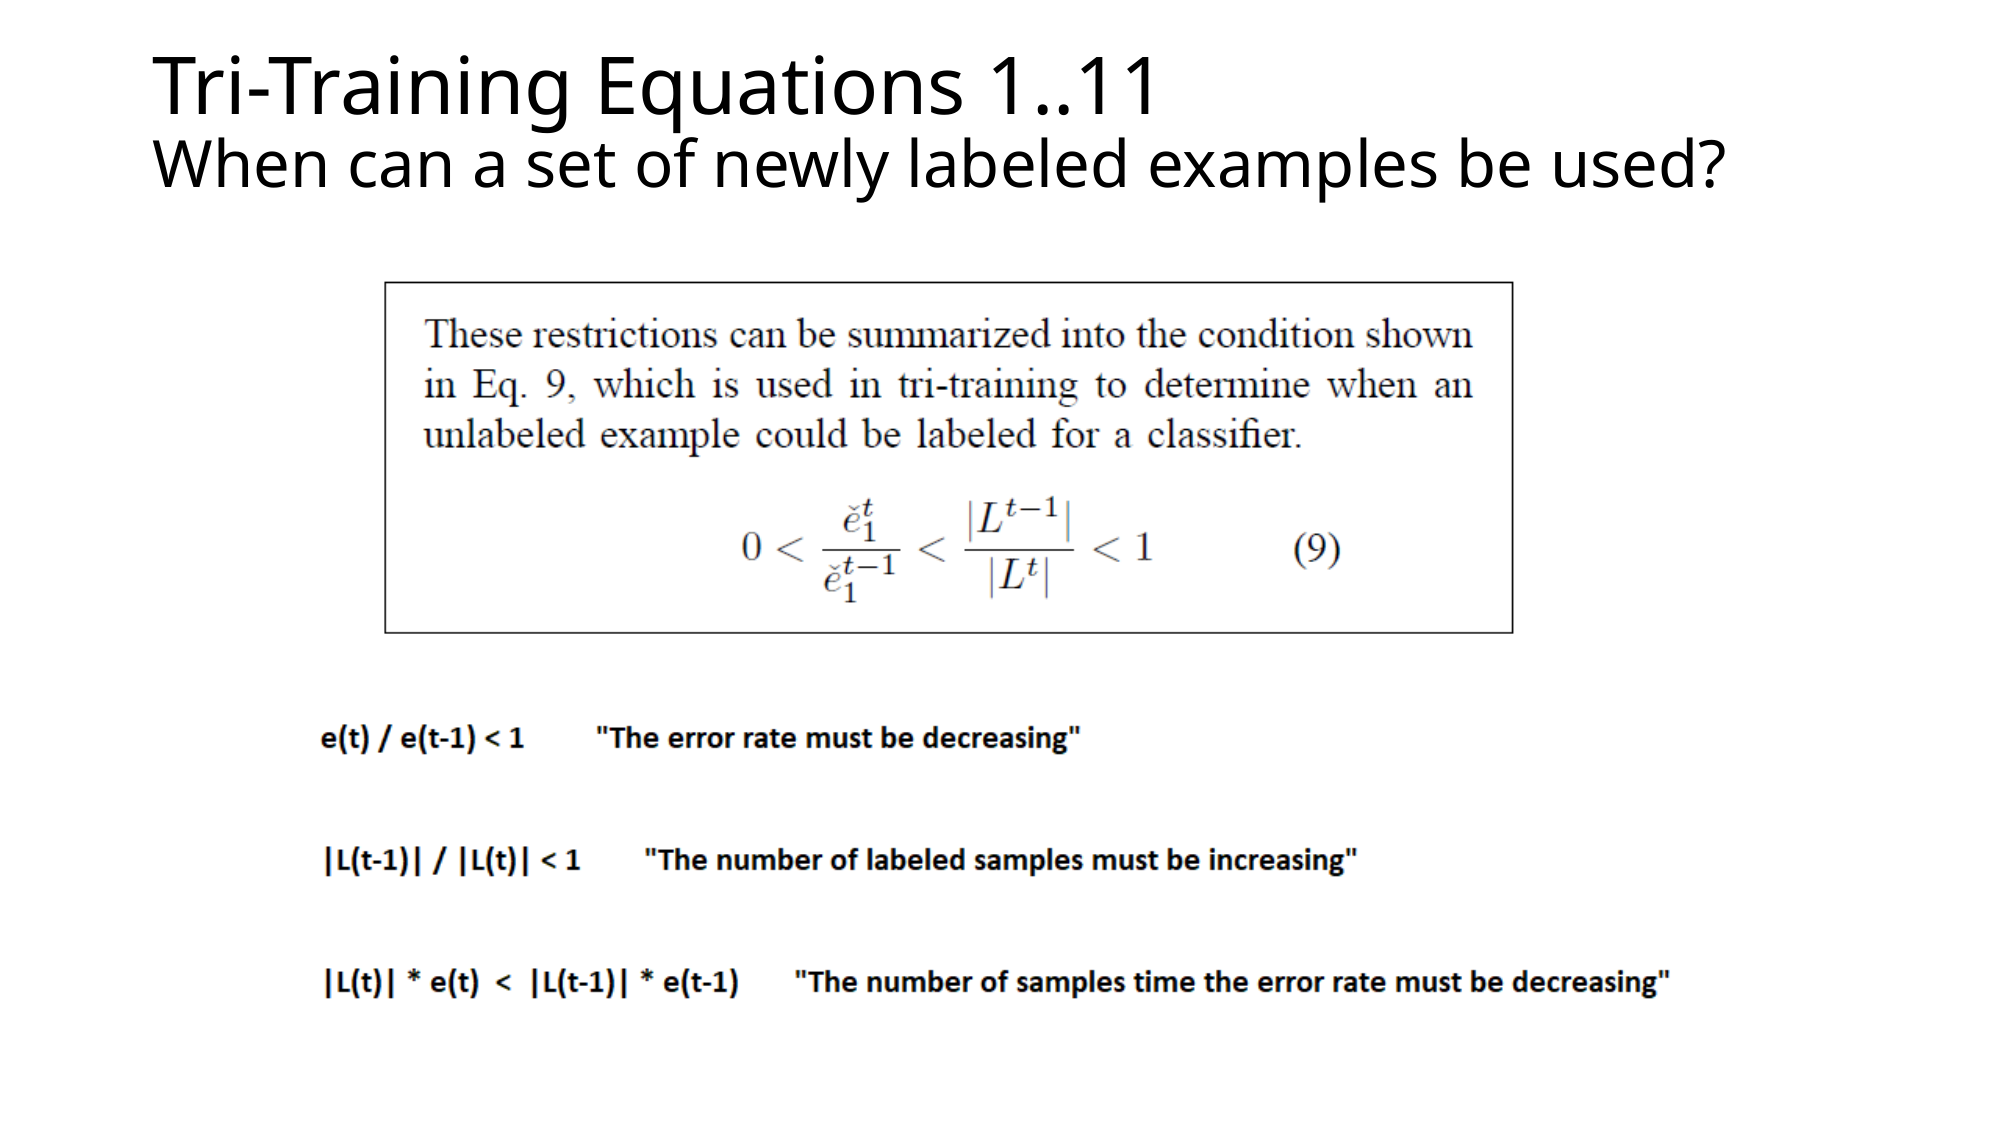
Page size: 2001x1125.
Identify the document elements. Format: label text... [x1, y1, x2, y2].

title Tri-Training Equations 1..11 When can a set of newly labeled examples be used? [137, 36, 1863, 211]
picture [269, 210, 1731, 1047]
